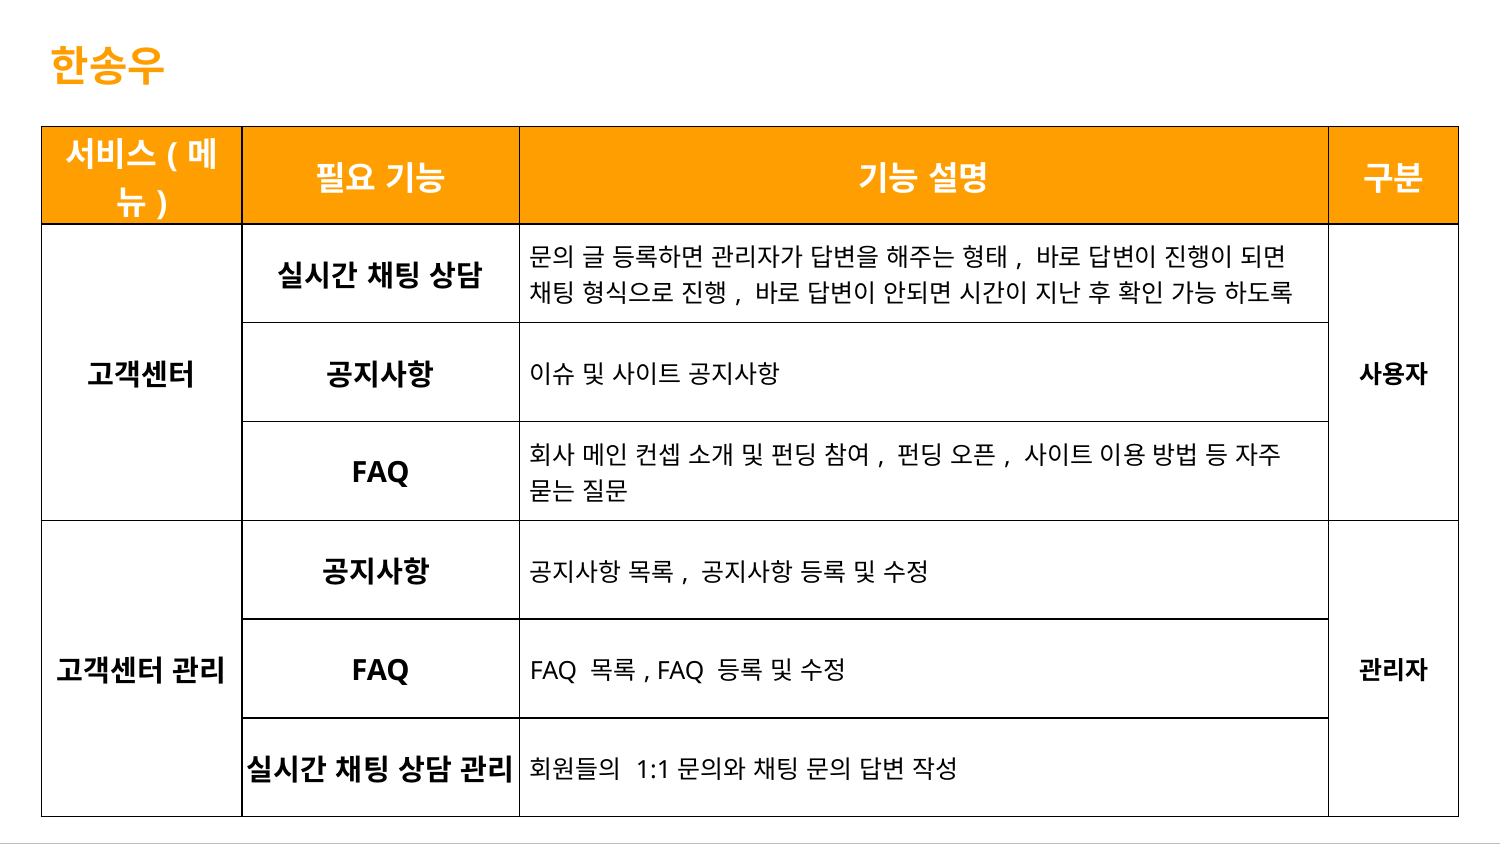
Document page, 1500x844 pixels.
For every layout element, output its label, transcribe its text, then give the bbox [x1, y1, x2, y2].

table_cell 문의 글 등록하면 관리자가 답변을 해주는 형태, 바로 답변이 진행이 되면 채팅 형식으로 진행, 바로 답변이 안되면 시간이 지난 후 확인 가능 하도록 [520, 225, 1328, 322]
text_box 한송우 [35, 32, 219, 97]
table_cell FAQ [243, 422, 519, 520]
table_cell 회사 메인 컨셉 소개 및 펀딩 참여, 펀딩 오픈, 사이트 이용 방법 등 자주 묻는 질문 [520, 422, 1328, 520]
table_cell 공지사항 목록, 공지사항 등록 및 수정 [520, 521, 1328, 618]
table_cell 고객센터 관리 [42, 521, 241, 816]
table_cell 관리자 [1329, 521, 1458, 816]
table_header 구분 [1329, 127, 1458, 223]
table_header 기능 설명 [520, 127, 1328, 223]
table_cell 실시간 채팅 상담 관리 [243, 719, 519, 816]
table_cell 실시간 채팅 상담 [243, 225, 519, 322]
text_box [0, 0, 1500, 844]
table_cell 공지사항 [243, 323, 519, 421]
table_cell 이슈 및 사이트 공지사항 [520, 323, 1328, 421]
table_cell FAQ 목록, FAQ 등록 및 수정 [520, 620, 1328, 717]
table_header 서비스(메뉴) [42, 127, 241, 223]
table_cell FAQ [243, 620, 519, 717]
table_cell 회원들의 1:1문의와 채팅 문의 답변 작성 [520, 719, 1328, 816]
table_cell 고객센터 [42, 225, 241, 520]
table_cell 사용자 [1329, 225, 1458, 520]
table_header 필요 기능 [243, 127, 519, 223]
table_cell 공지사항 [243, 521, 519, 618]
